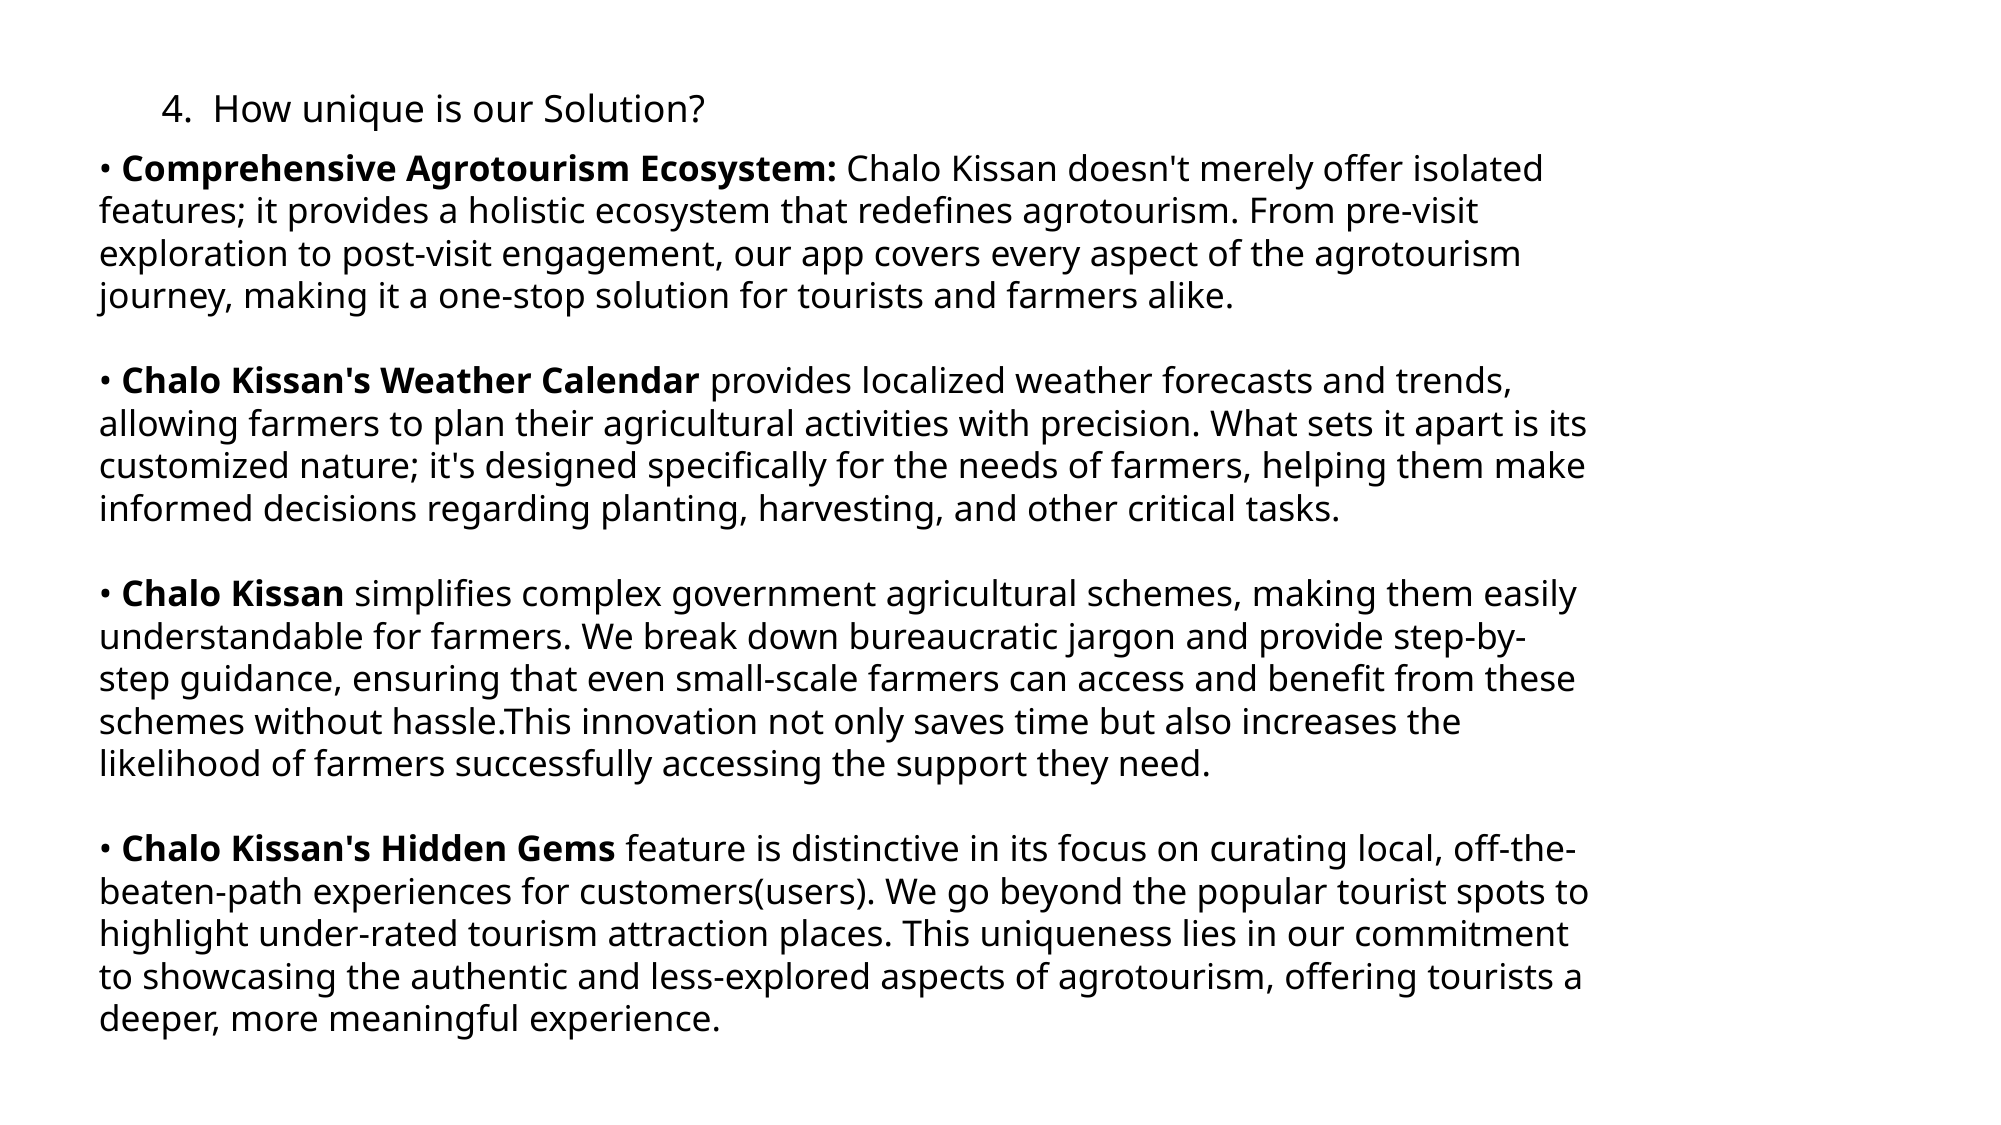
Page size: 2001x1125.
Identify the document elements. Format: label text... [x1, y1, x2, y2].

text_box 4. How unique is our Solution? [146, 78, 721, 138]
text_box • Comprehensive Agrotourism Ecosystem: Chalo Kissan doesn't merely offer isolated features; it provides a holistic ecosystem that redefines agrotourism. From pre-visit exploration to post-visit engagement, our app covers every aspect of the agrotourism journey, making it a one-stop solution for tourists and farmers alike. • Chalo Kissan's Weather Calendar provides localized weather forecasts and trends, allowing farmers to plan their agricultural activities with precision. What sets it apart is its customized nature; it's designed specifically for the needs of farmers, helping them make informed decisions regarding planting, harvesting, and other critical tasks. • Chalo Kissan simplifies complex government agricultural schemes, making them easily understandable for farmers. We break down bureaucratic jargon and provide step-by-step guidance, ensuring that even small-scale farmers can access and benefit from these schemes without hassle.This innovation not only saves time but also increases the likelihood of farmers successfully accessing the support they need. • Chalo Kissan's Hidden Gems feature is distinctive in its focus on curating local, off-the-beaten-path experiences for customers(users). We go beyond the popular tourist spots to highlight under-rated tourism attraction places. This uniqueness lies in our commitment to showcasing the authentic and less-explored aspects of agrotourism, offering tourists a deeper, more meaningful experience. [84, 138, 1611, 1047]
